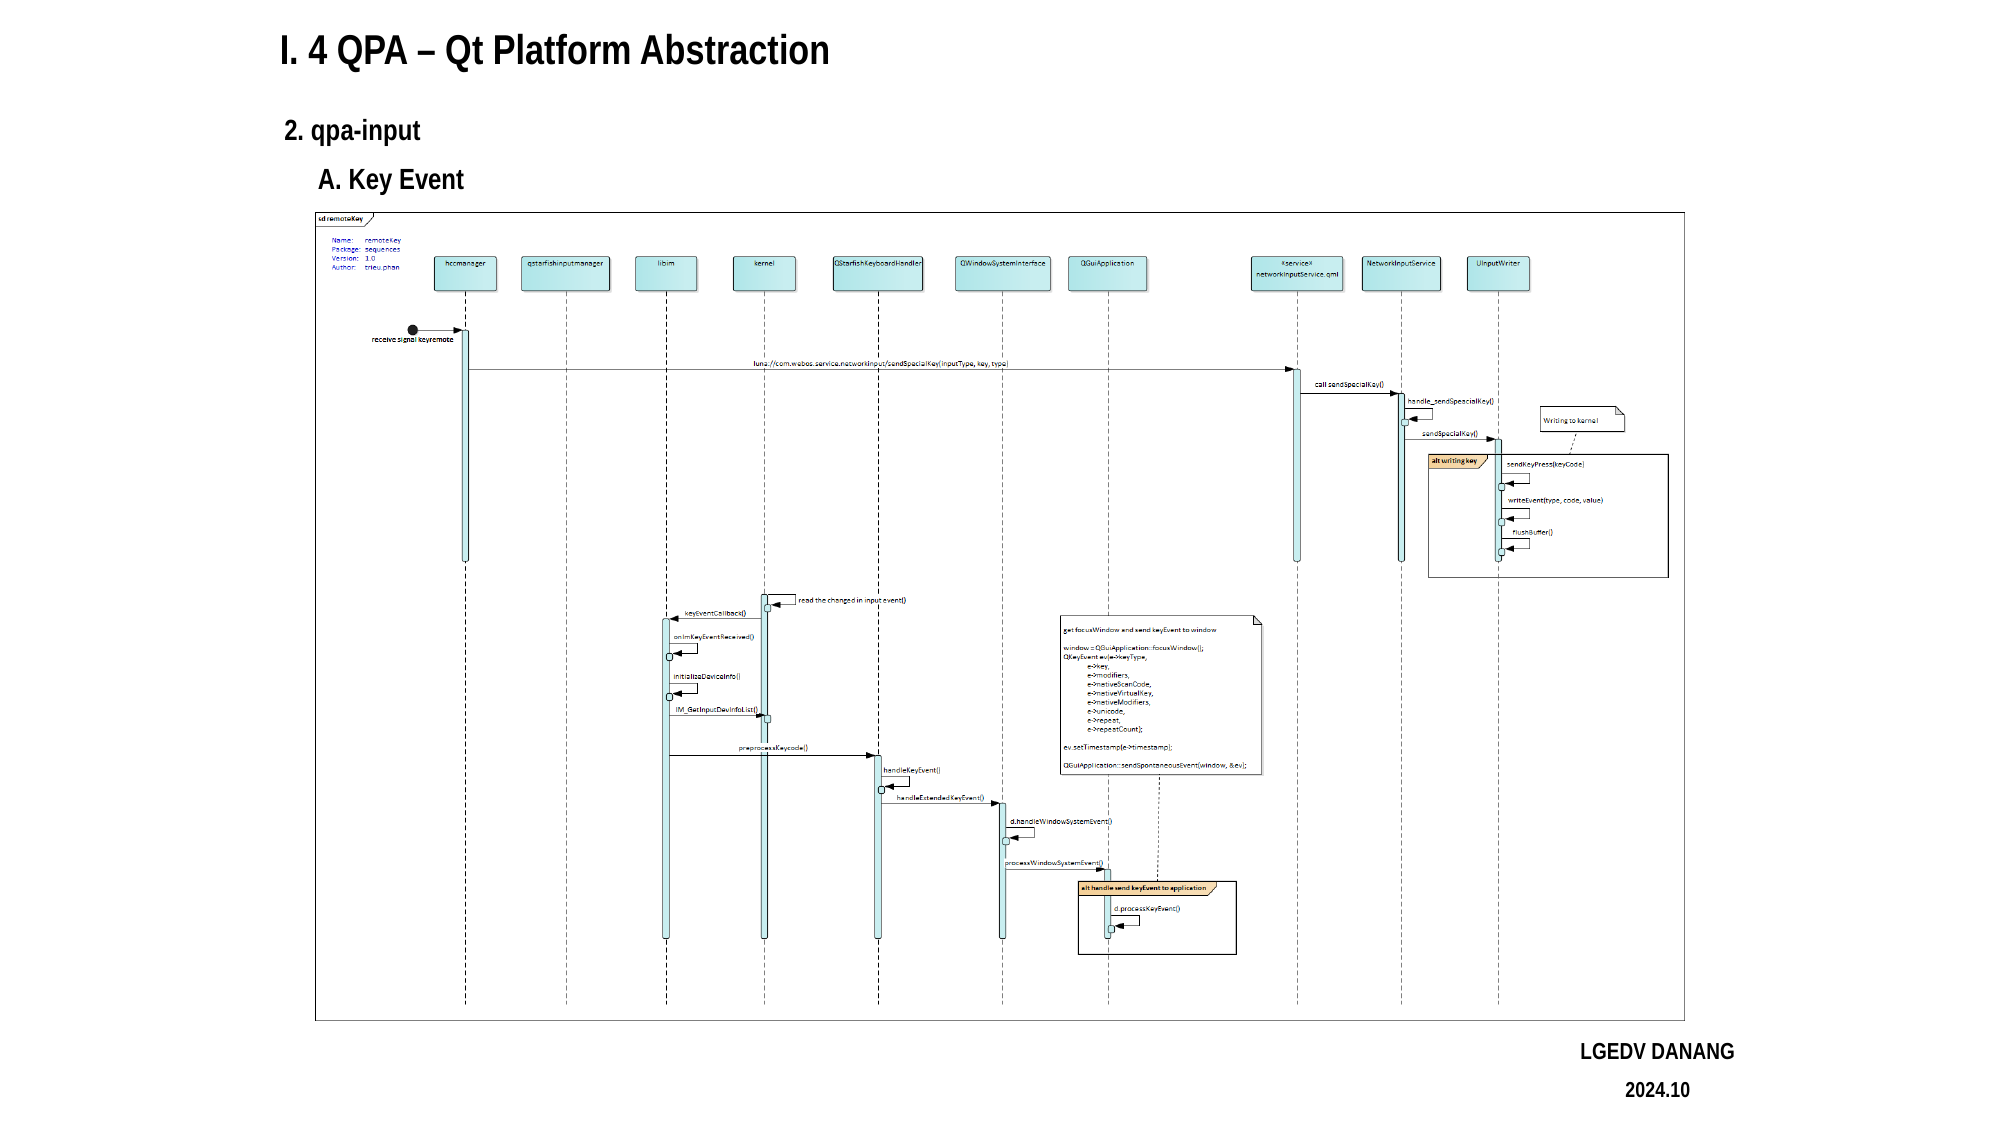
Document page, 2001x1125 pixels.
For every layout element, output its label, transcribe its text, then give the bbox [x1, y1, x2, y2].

text_box LGEDV DANANG [1527, 1029, 1788, 1072]
text_box 2. qpa-input [269, 110, 1636, 154]
text_box 2024.10 [1572, 1072, 1743, 1110]
text_box A. Key Event [303, 159, 1669, 203]
text_box I. 4 QPA – Qt Platform Abstraction [265, 15, 846, 80]
picture [314, 211, 1685, 1021]
